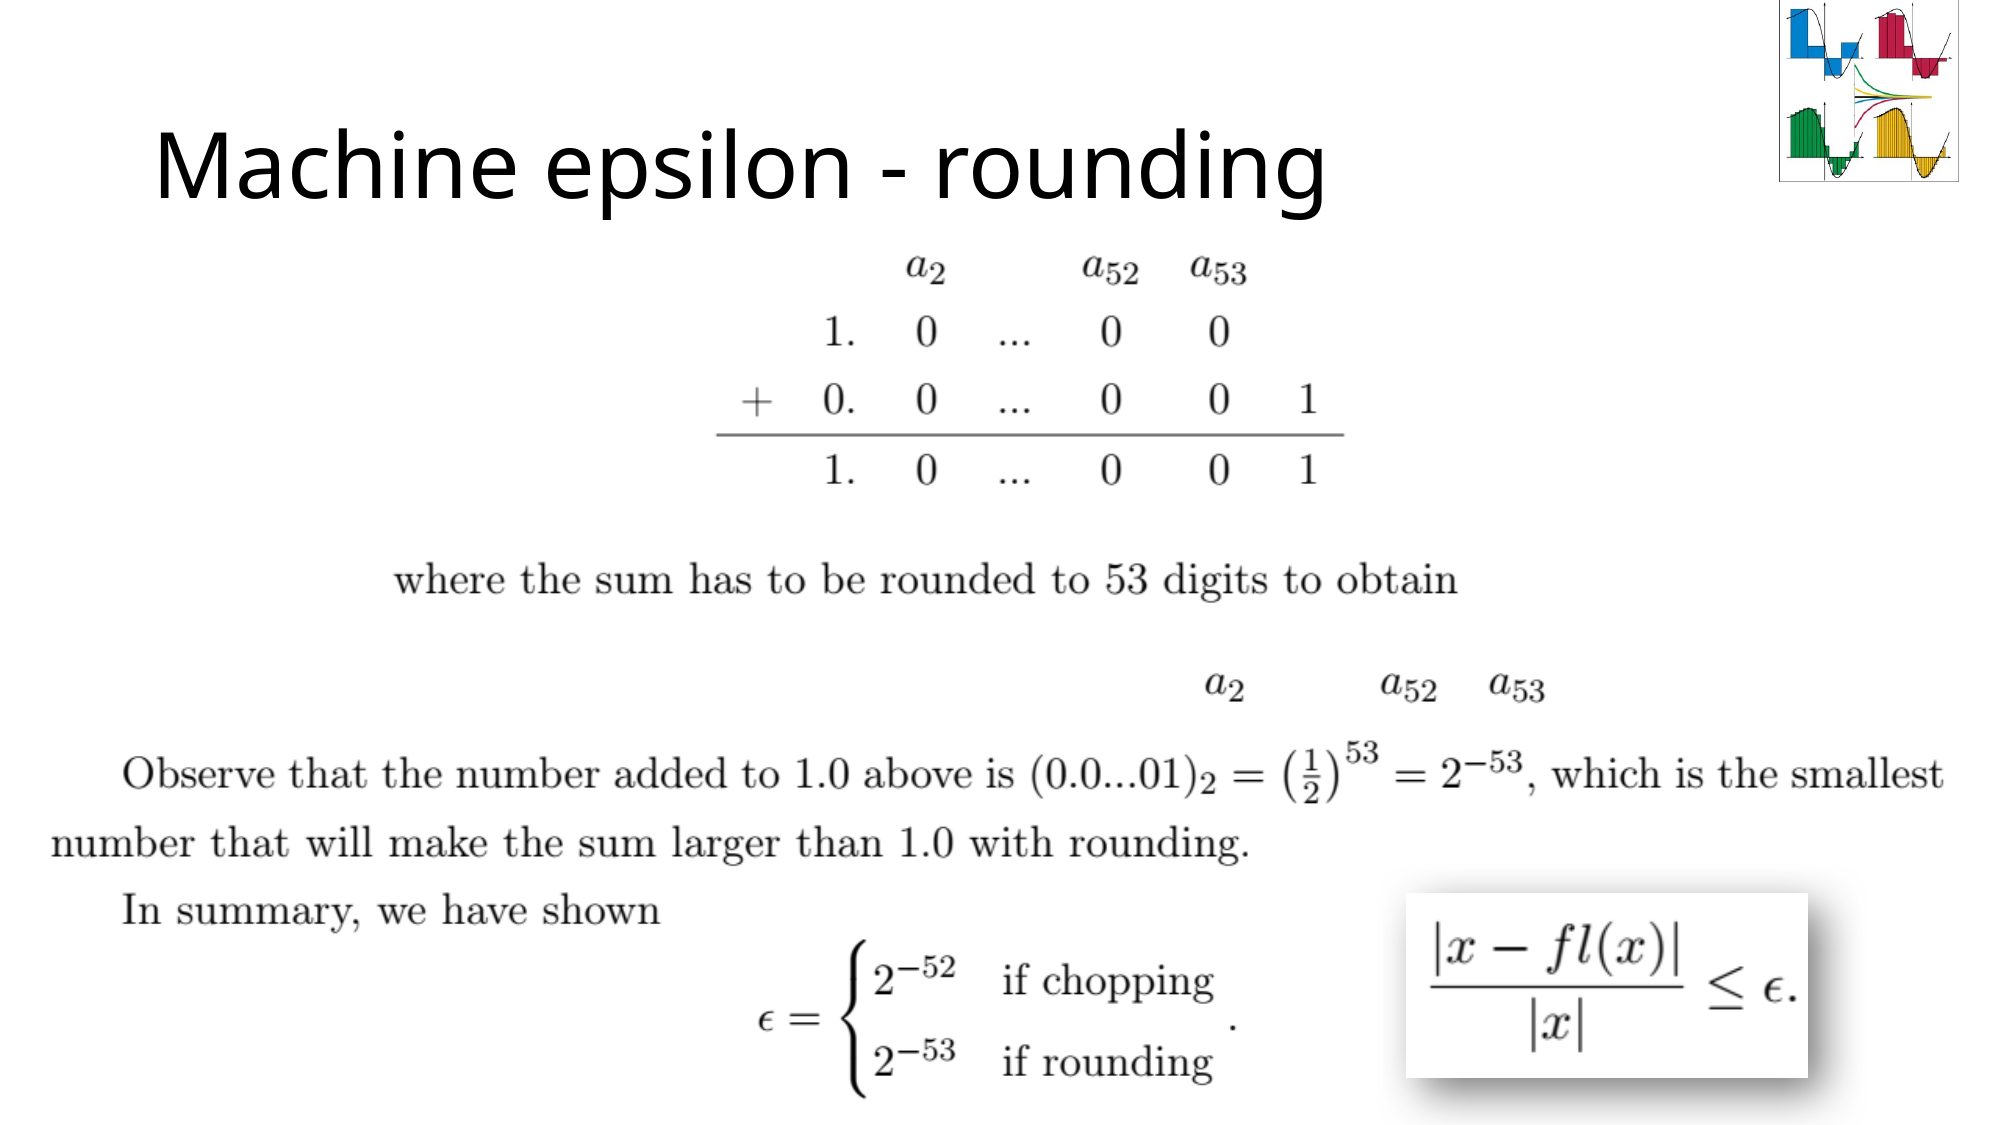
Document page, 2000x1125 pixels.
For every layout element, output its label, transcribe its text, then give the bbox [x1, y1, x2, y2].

title Machine epsilon - rounding [137, 59, 1862, 278]
picture [1779, 0, 1959, 182]
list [648, 231, 1352, 506]
picture [19, 537, 1981, 1112]
